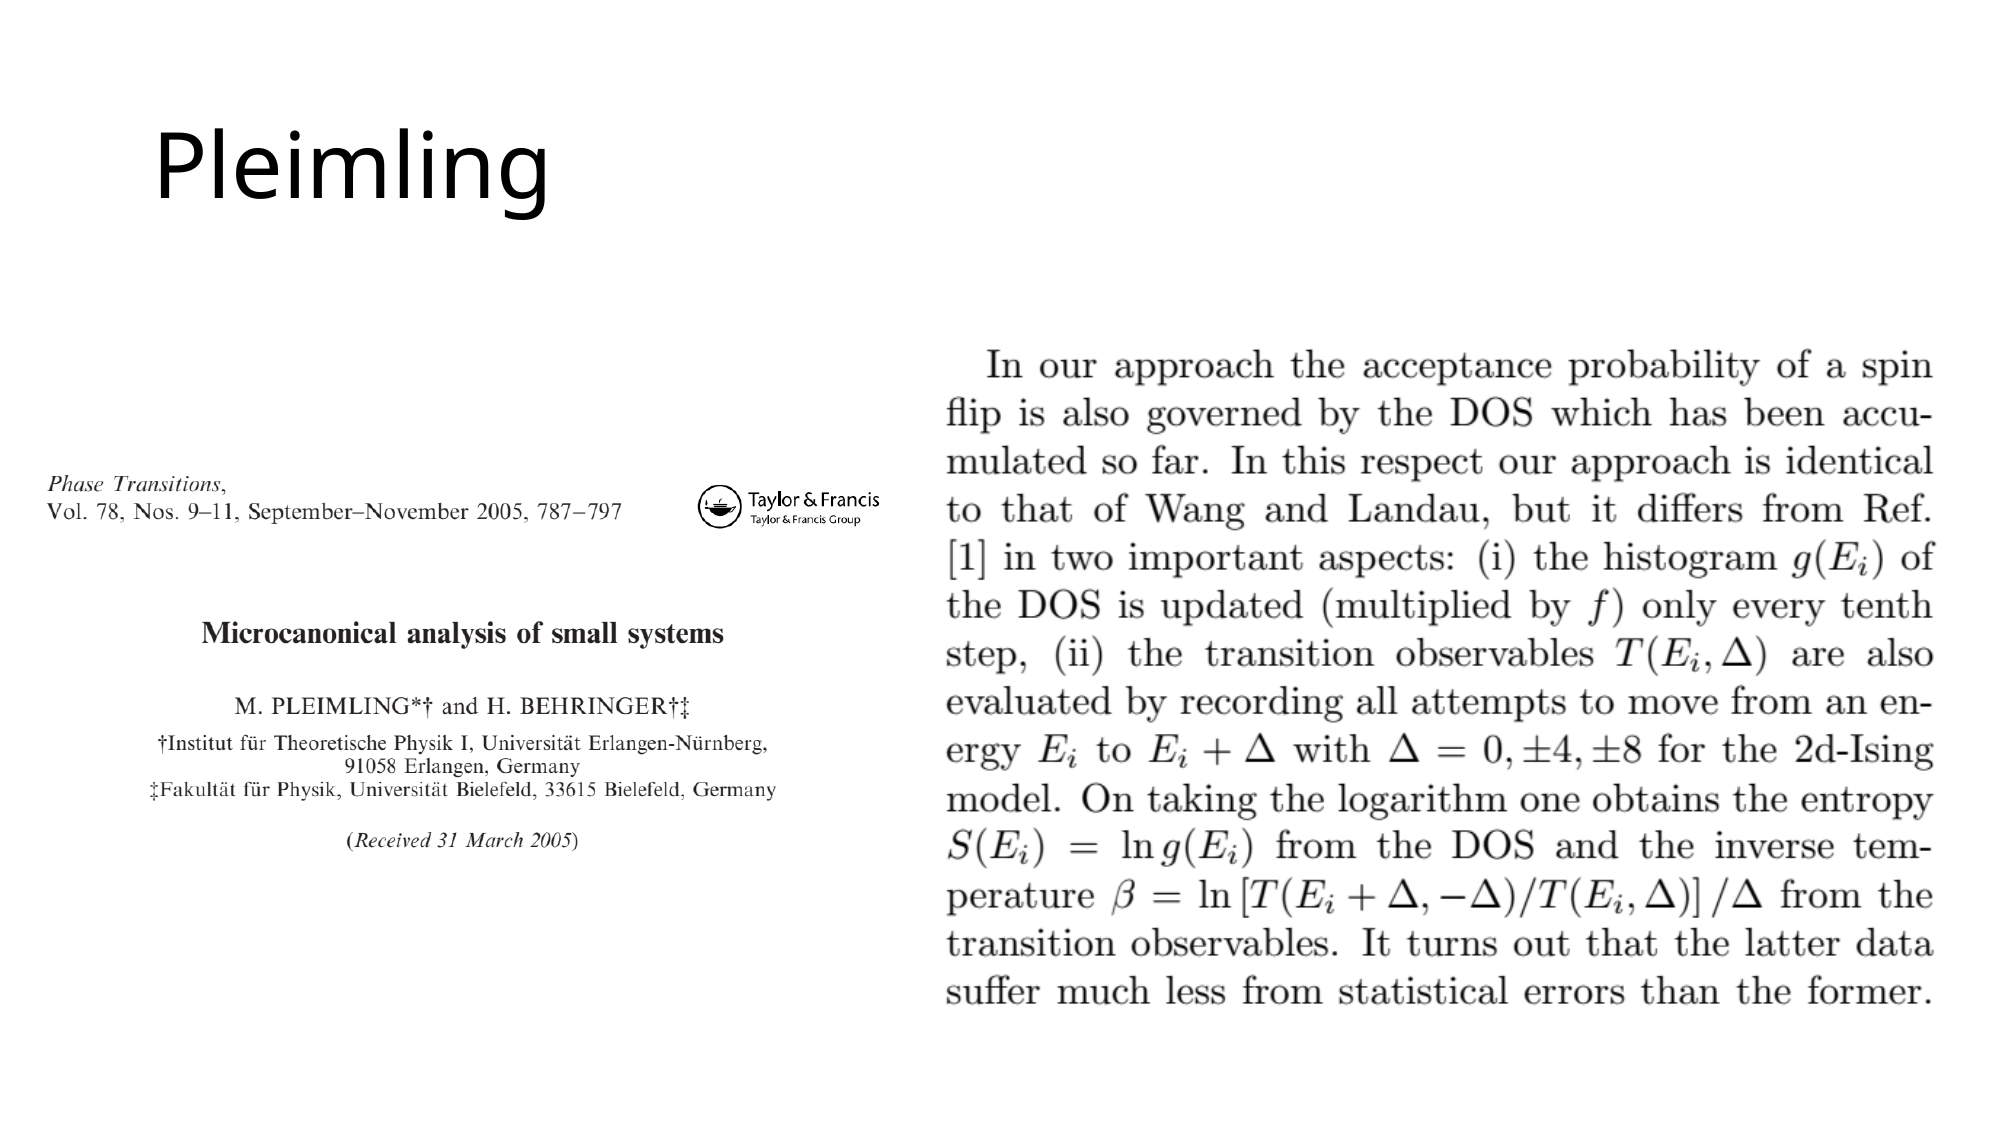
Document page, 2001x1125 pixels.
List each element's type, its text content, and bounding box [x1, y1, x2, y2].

picture [30, 459, 888, 863]
title Pleimling [137, 59, 1863, 278]
picture [921, 347, 1947, 1017]
